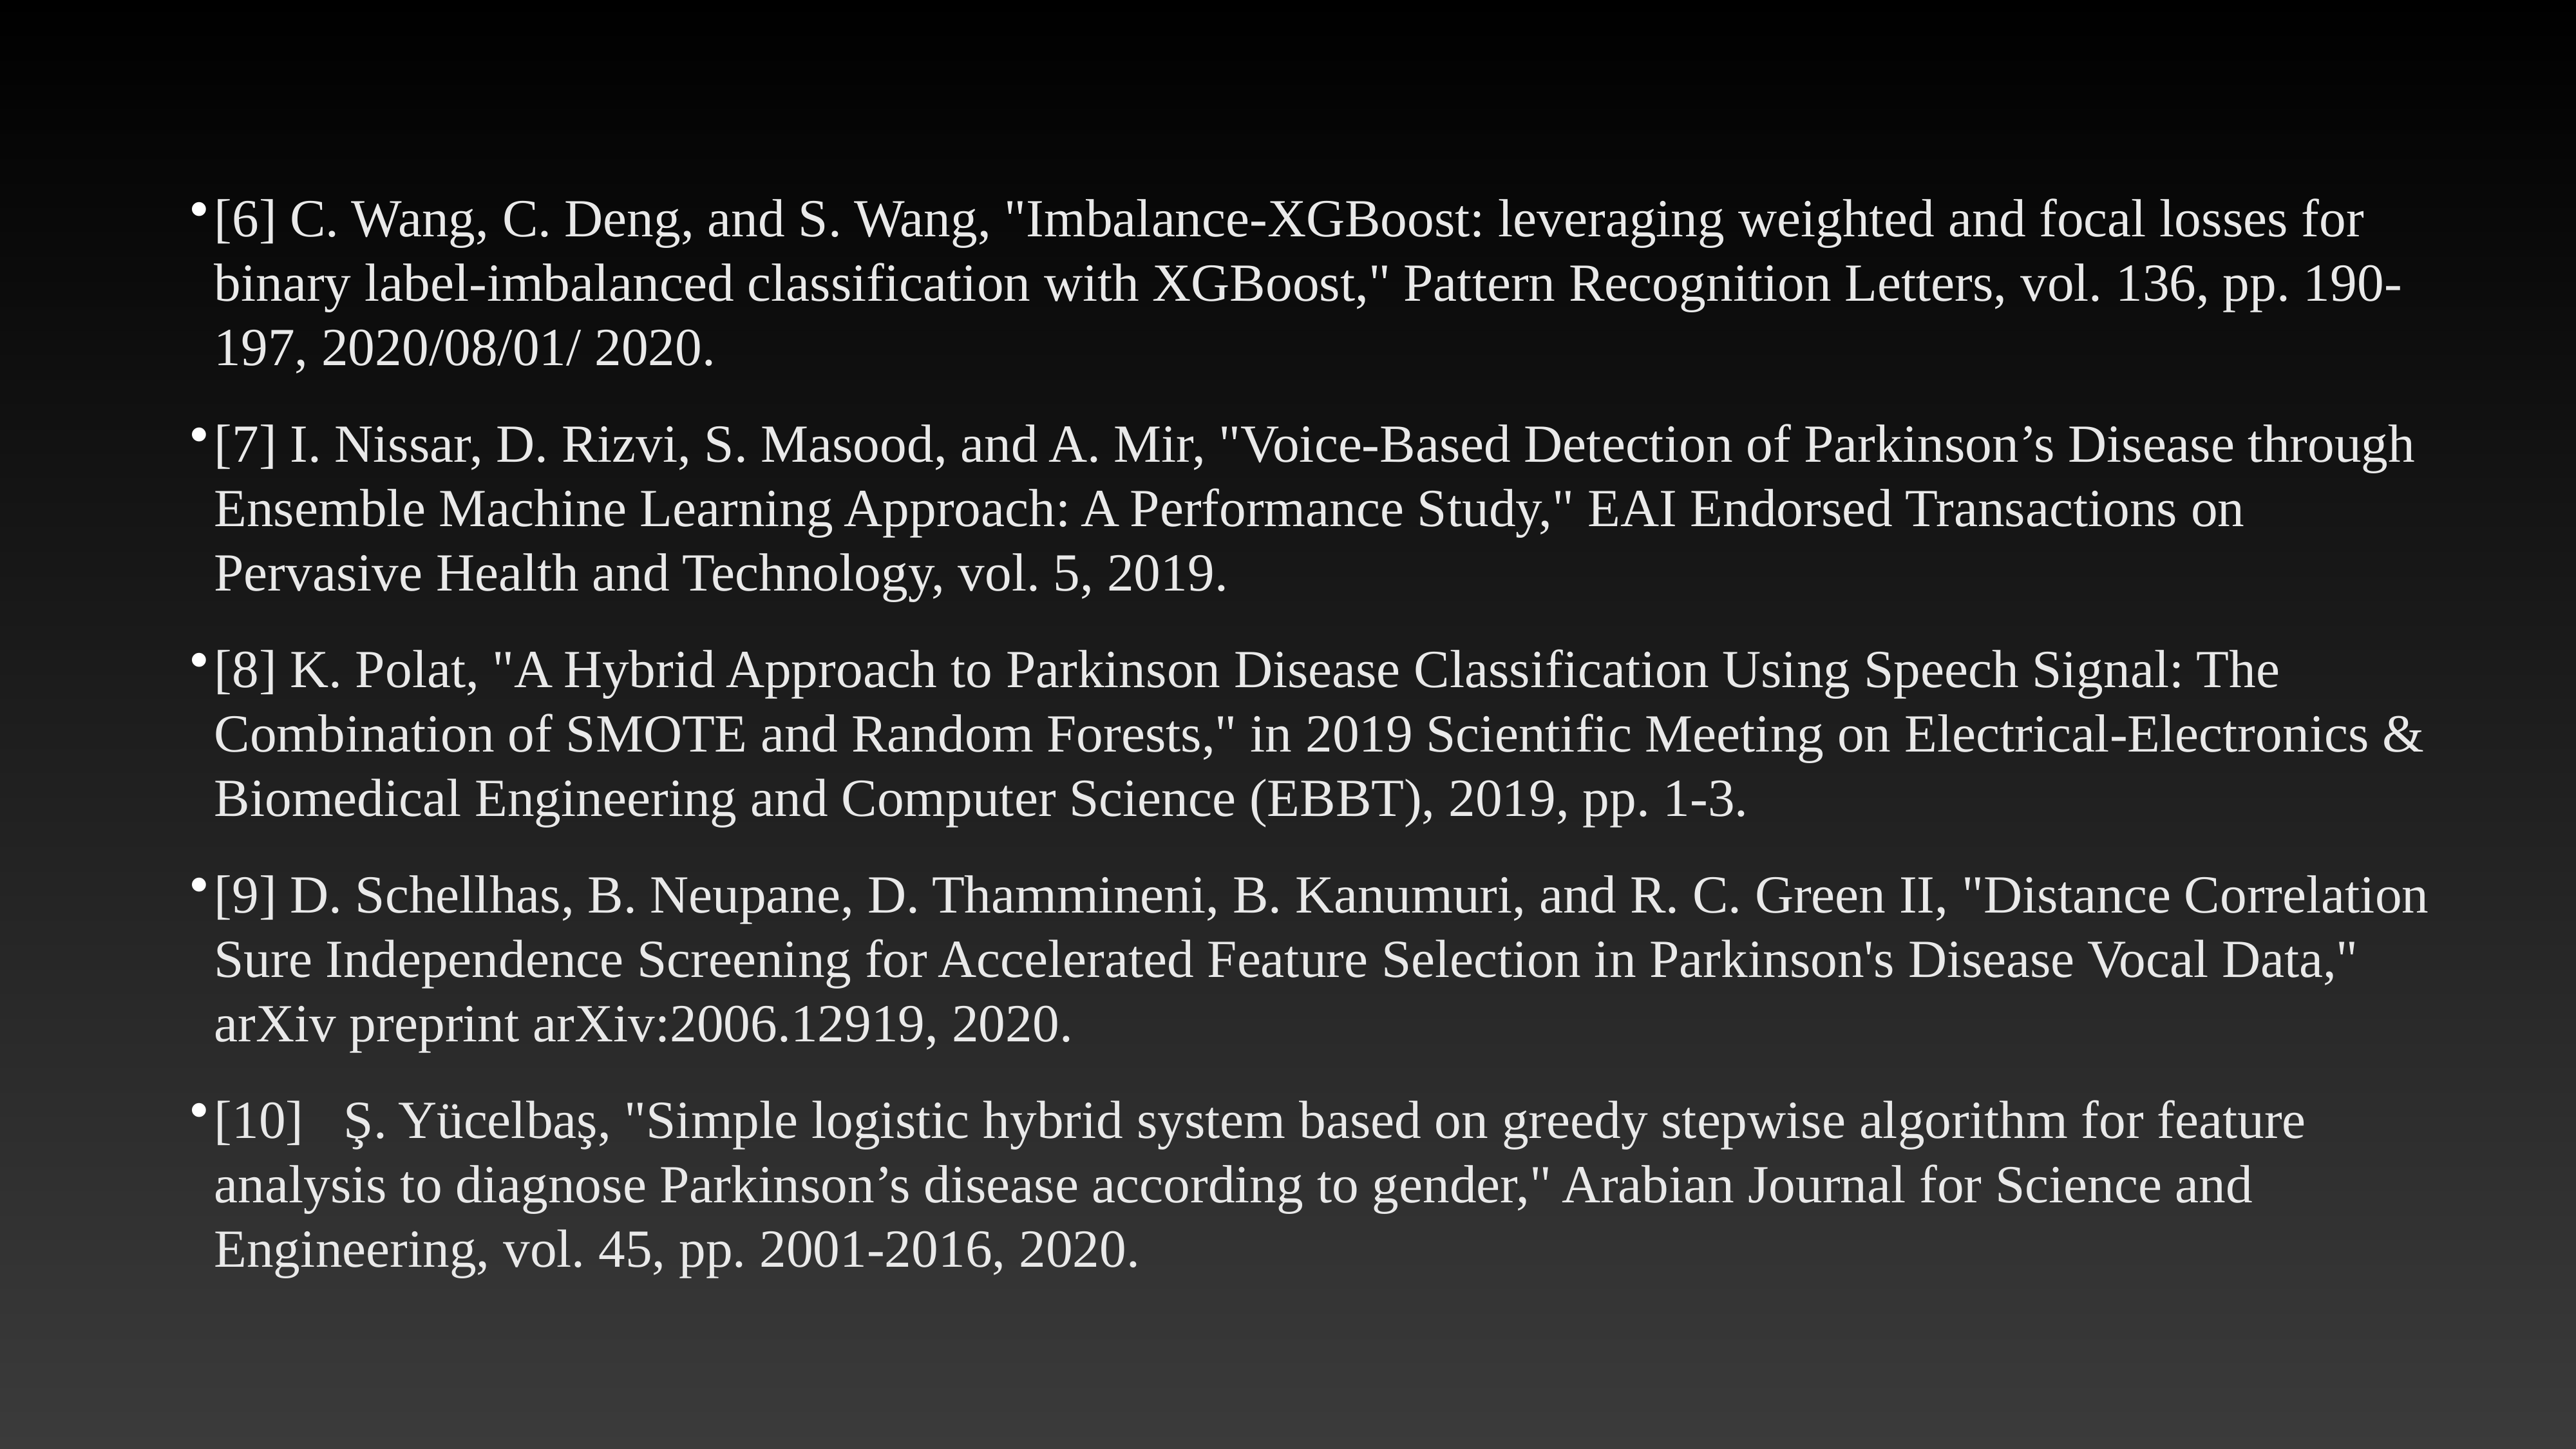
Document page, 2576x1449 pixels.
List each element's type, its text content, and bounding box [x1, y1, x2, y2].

list [6] C. Wang, C. Deng, and S. Wang, "Imbalance-XGBoost: leveraging weighted and focal losses for binary label-imbalanced classification with XGBoost," Pattern Recognition Letters, vol. 136, pp. 190-197, 2020/08/01/ 2020. [7] I. Nissar, D. Rizvi, S. Masood, and A. Mir, "Voice-Based Detection of Parkinson’s Disease through Ensemble Machine Learning Approach: A Performance Study," EAI Endorsed Transactions on Pervasive Health and Technology, vol. 5, 2019. [8] K. Polat, "A Hybrid Approach to Parkinson Disease Classification Using Speech Signal: The Combination of SMOTE and Random Forests," in 2019 Scientific Meeting on Electrical-Electronics & Biomedical Engineering and Computer Science (EBBT), 2019, pp. 1-3. [9] D. Schellhas, B. Neupane, D. Thammineni, B. Kanumuri, and R. C. Green II, "Distance Correlation Sure Independence Screening for Accelerated Feature Selection in Parkinson's Disease Vocal Data," arXiv preprint arXiv:2006.12919, 2020. [10] Ş. Yücelbaş, "Simple logistic hybrid system based on greedy stepwise algorithm for feature analysis to diagnose Parkinson’s disease according to gender," Arabian Journal for Science and Engineering, vol. 45, pp. 2001-2016, 2020. [149, 177, 2458, 1272]
